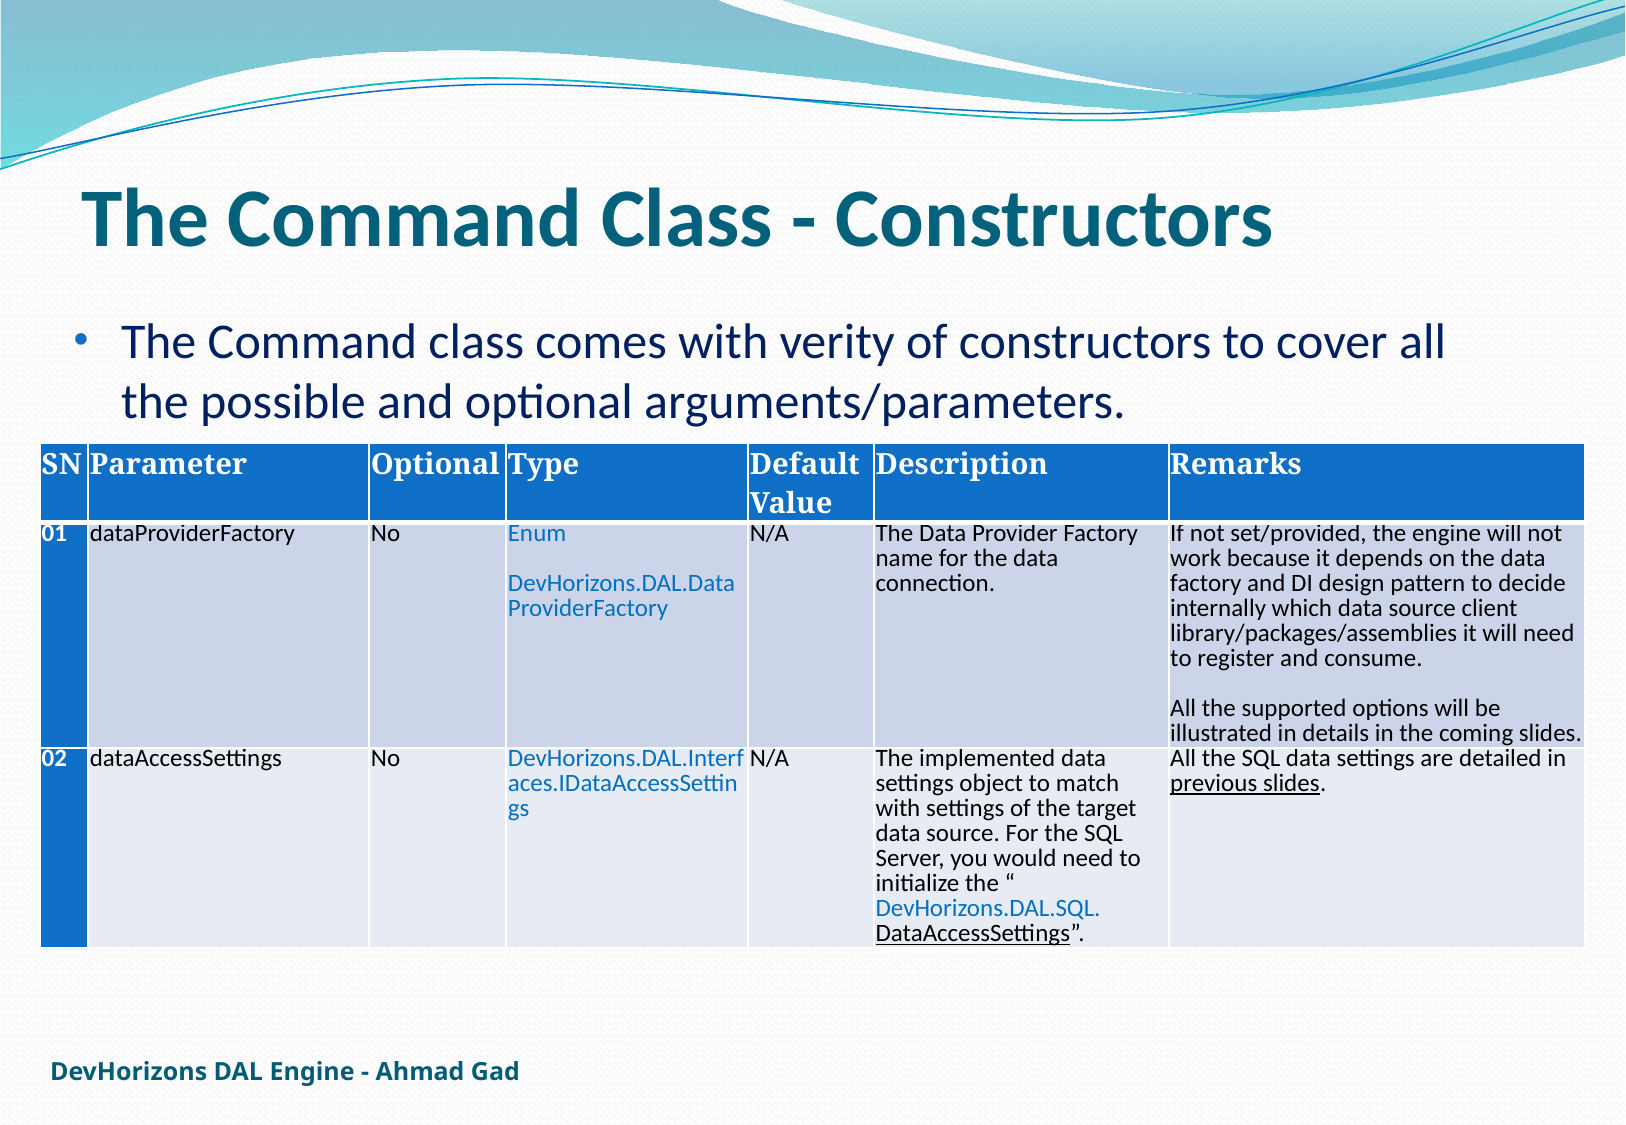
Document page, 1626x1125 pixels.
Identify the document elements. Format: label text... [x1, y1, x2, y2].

table_cell dataAccessSettings [89, 749, 368, 947]
table_header SN [41, 444, 87, 520]
table_cell No [370, 749, 505, 947]
table_cell All the SQL data settings are detailed in previous slides. [1170, 749, 1584, 947]
table_cell The implemented data settings object to match with settings of the target data source. For the SQL Server, you would need to initialize the “DevHorizons.DAL.SQL. DataAccessSettings”. [875, 749, 1168, 947]
table_cell Enum DevHorizons.DAL.DataProviderFactory [507, 525, 747, 747]
table_cell N/A [749, 525, 873, 747]
table_cell If not set/provided, the engine will not work because it depends on the data factory and DI design pattern to decide internally which data source client library/packages/assemblies it will need to register and consume. All the supported options will be illustrated in details in the coming slides. [1170, 525, 1584, 747]
table_header Type [507, 444, 747, 520]
table_cell The Data Provider Factory name for the data connection. [875, 525, 1168, 747]
table_header Parameter [89, 444, 368, 520]
table_header Remarks [1170, 444, 1584, 520]
title The Command Class - Constructors [81, 140, 1544, 264]
table_cell N/A [749, 749, 873, 947]
table_cell DevHorizons.DAL.Interfaces.IDataAccessSettings [507, 749, 747, 947]
table_cell 02 [41, 749, 87, 947]
table_cell No [370, 525, 505, 747]
footer DevHorizons DAL Engine - Ahmad Gad [50, 1042, 1120, 1085]
table_header Description [875, 444, 1168, 520]
table_header Default Value [749, 444, 873, 520]
table_header Optional [370, 444, 505, 520]
list The Command class comes with verity of constructors to cover all the possible and optional arguments/parameters. [58, 301, 1521, 442]
table_cell 01 [41, 525, 87, 747]
table_cell dataProviderFactory [89, 525, 368, 747]
